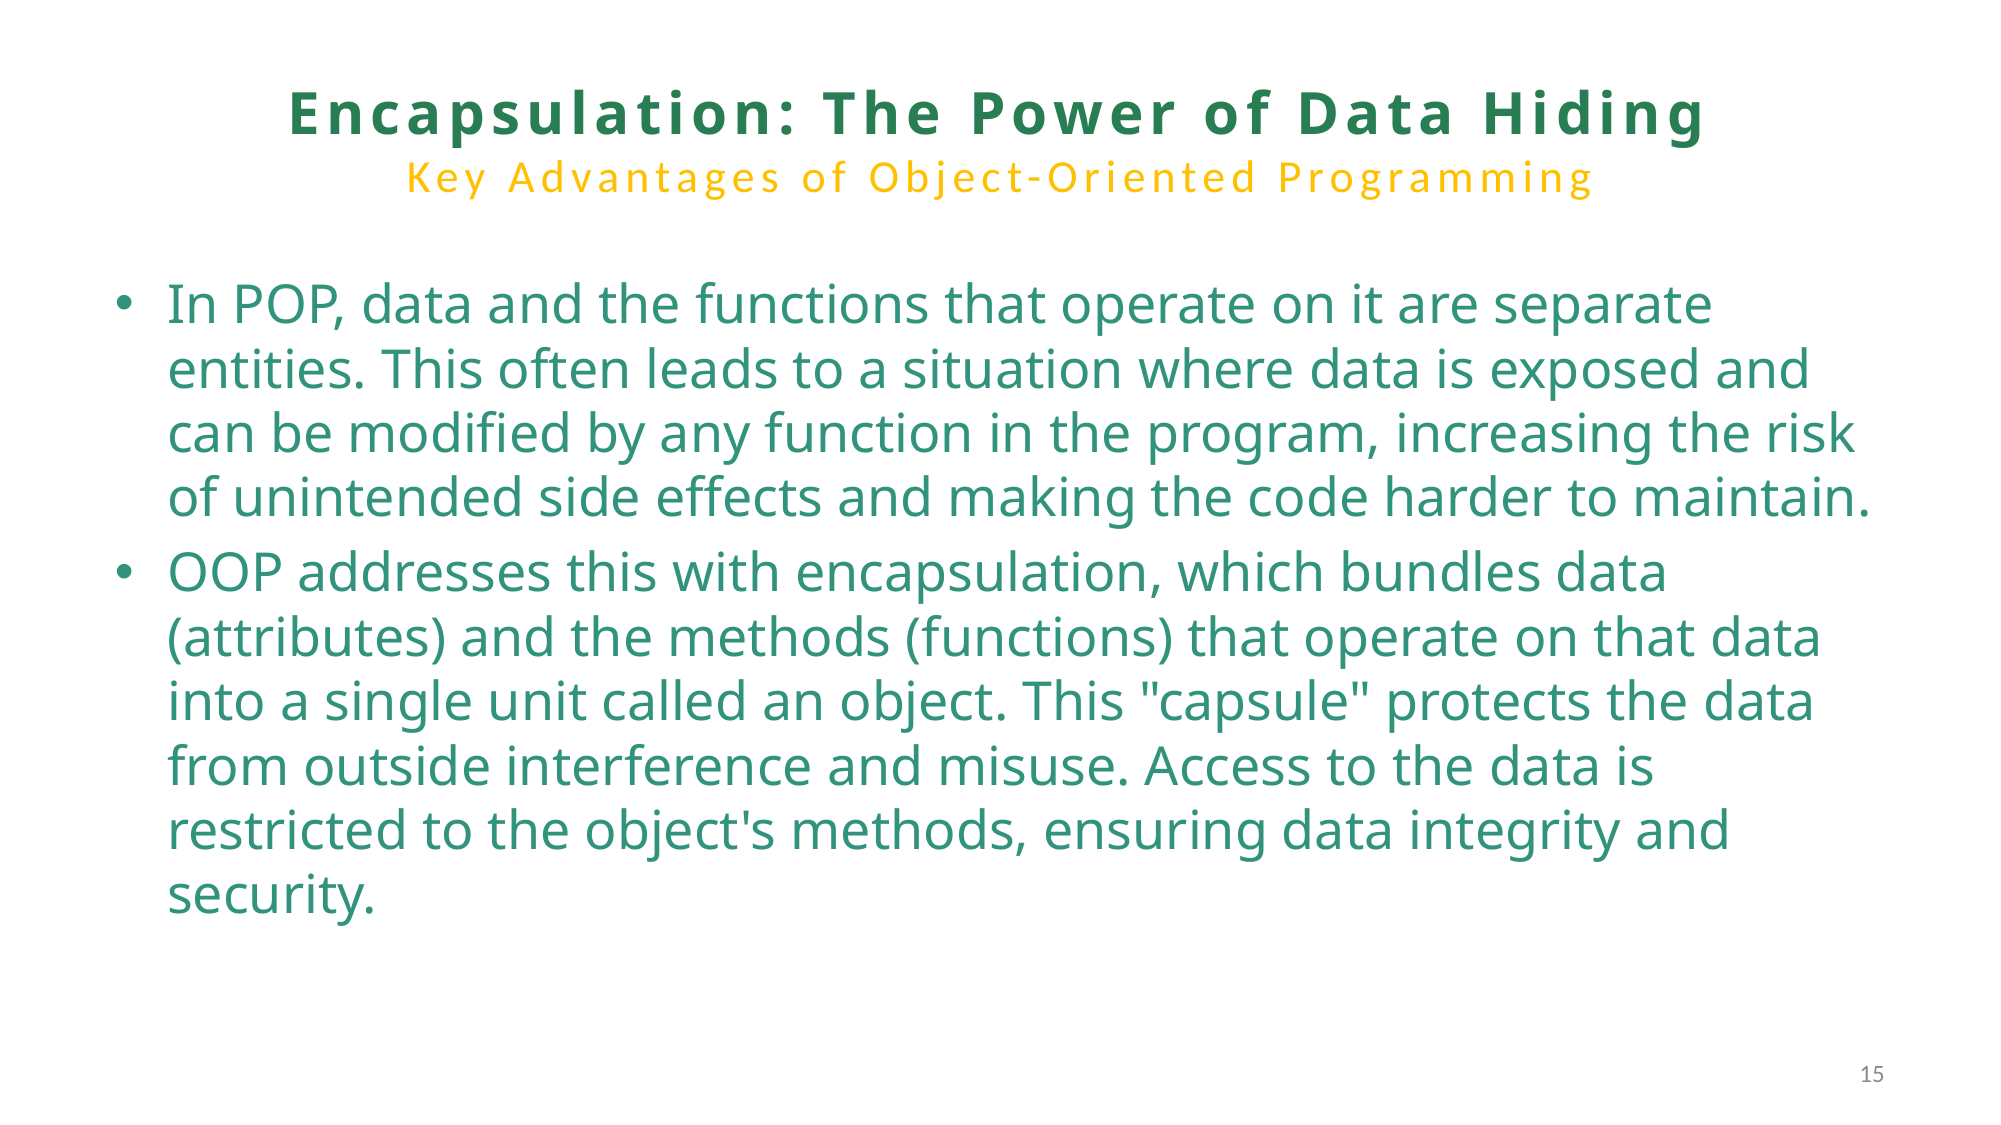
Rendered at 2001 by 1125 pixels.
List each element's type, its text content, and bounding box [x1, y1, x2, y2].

title Encapsulation: The Power of Data Hiding Key Advantages of Object-Oriented Programming [99, 45, 1900, 233]
list In POP, data and the functions that operate on it are separate entities. This often leads to a situation where data is exposed and can be modified by any function in the program, increasing the risk of unintended side effects and making the code harder to maintain. OOP addresses this with encapsulation, which bundles data (attributes) and the methods (functions) that operate on that data into a single unit called an object. This "capsule" protects the data from outside interference and misuse. Access to the data is restricted to the object's methods, ensuring data integrity and security. [99, 262, 1900, 1005]
slide_number 15 [1433, 1042, 1900, 1103]
